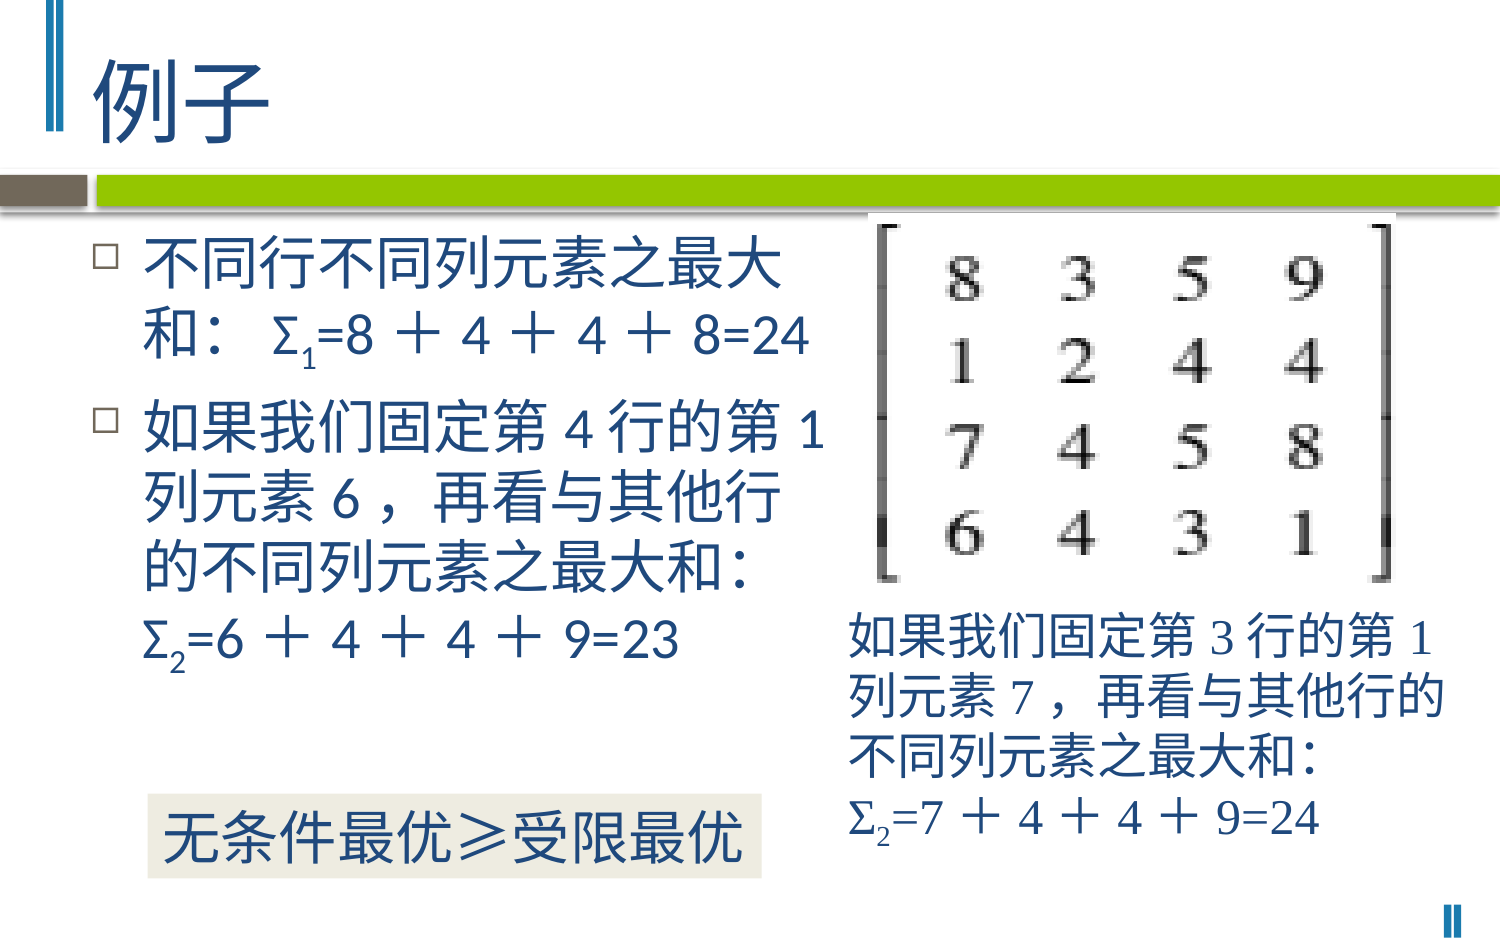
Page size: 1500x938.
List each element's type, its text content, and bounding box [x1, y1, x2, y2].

list 不同行不同列元素之最大和：Σ1=8＋4＋4＋8=24 如果我们固定第4行的第1列元素6，再看与其他行的不同列元素之最大和：Σ2=6＋4＋4＋9=23 [75, 218, 845, 838]
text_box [867, 212, 1397, 584]
text_box 如果我们固定第3行的第1列元素7，再看与其他行的不同列元素之最大和：Σ2=7＋4＋4＋9=24 [832, 596, 1471, 860]
text_box 无条件最优≥受限最优 [147, 793, 762, 879]
title 例子 [75, 37, 1425, 194]
